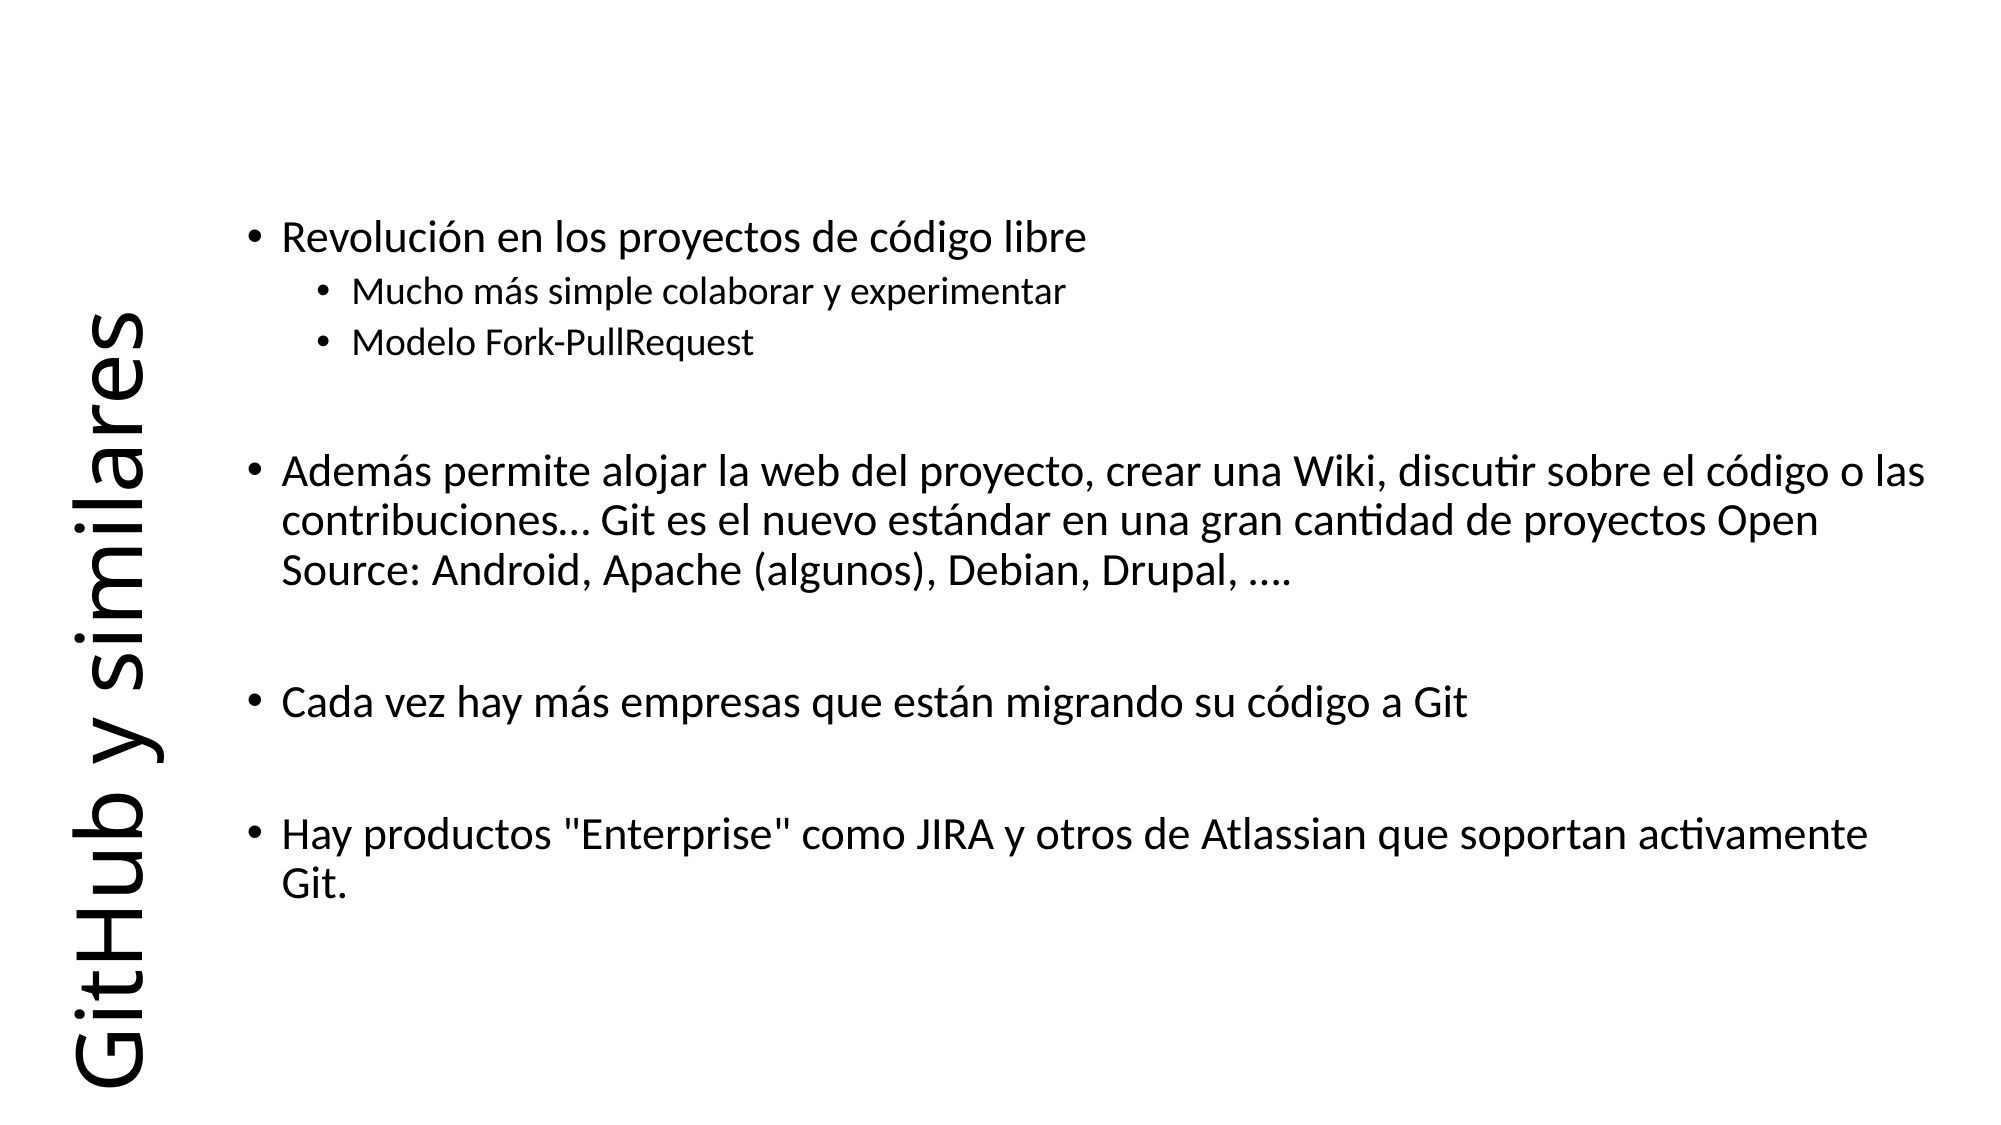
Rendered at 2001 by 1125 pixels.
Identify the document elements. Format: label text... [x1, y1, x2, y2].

list Revolución en los proyectos de código libre Mucho más simple colaborar y experimentar Modelo Fork-PullRequest Además permite alojar la web del proyecto, crear una Wiki, discutir sobre el código o las contribuciones… Git es el nuevo estándar en una gran cantidad de proyectos Open Source: Android, Apache (algunos), Debian, Drupal, …. Cada vez hay más empresas que están migrando su código a Git Hay productos "Enterprise" como JIRA y otros de Atlassian que soportan activamente Git. [231, 205, 1957, 920]
text_box GitHub y similares [43, 107, 168, 1108]
